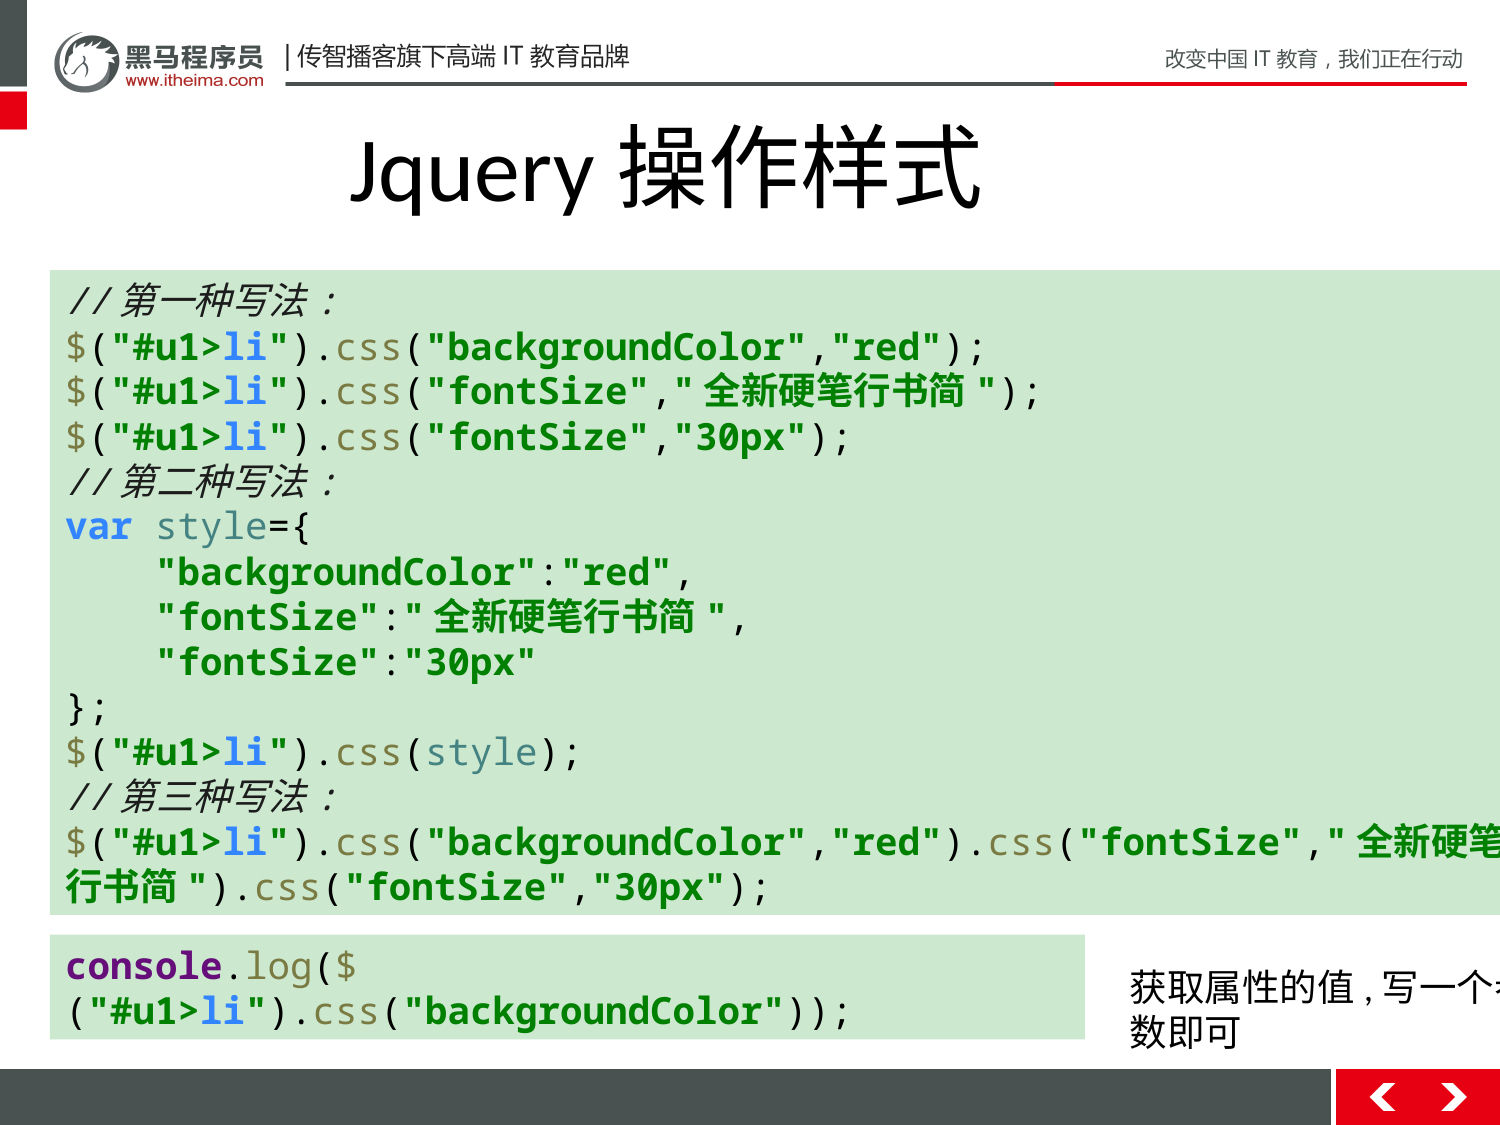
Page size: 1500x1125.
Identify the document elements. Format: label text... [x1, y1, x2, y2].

picture [0, 0, 1500, 1125]
text_box 获取属性的值,写一个参数即可 [1114, 956, 1500, 1062]
title Jquery操作样式 [0, 102, 1334, 238]
text_box //第一种写法: $("#u1>li").css("backgroundColor","red"); $("#u1>li").css("fontSize","全新硬笔行书简"); $("#u1>li").css("fontSize","30px"); //第二种写法: var style={ "backgroundColor":"red", "fontSize":"全新硬笔行书简", "fontSize":"30px" }; $("#u1>li").css(style); //第三种写法: $("#u1>li").css("backgroundColor","red").css("fontSize","全新硬笔行书简").css("fontSize","30px"); [49, 270, 1500, 915]
text_box console.log($("#u1>li").css("backgroundColor")); [49, 934, 1085, 1040]
